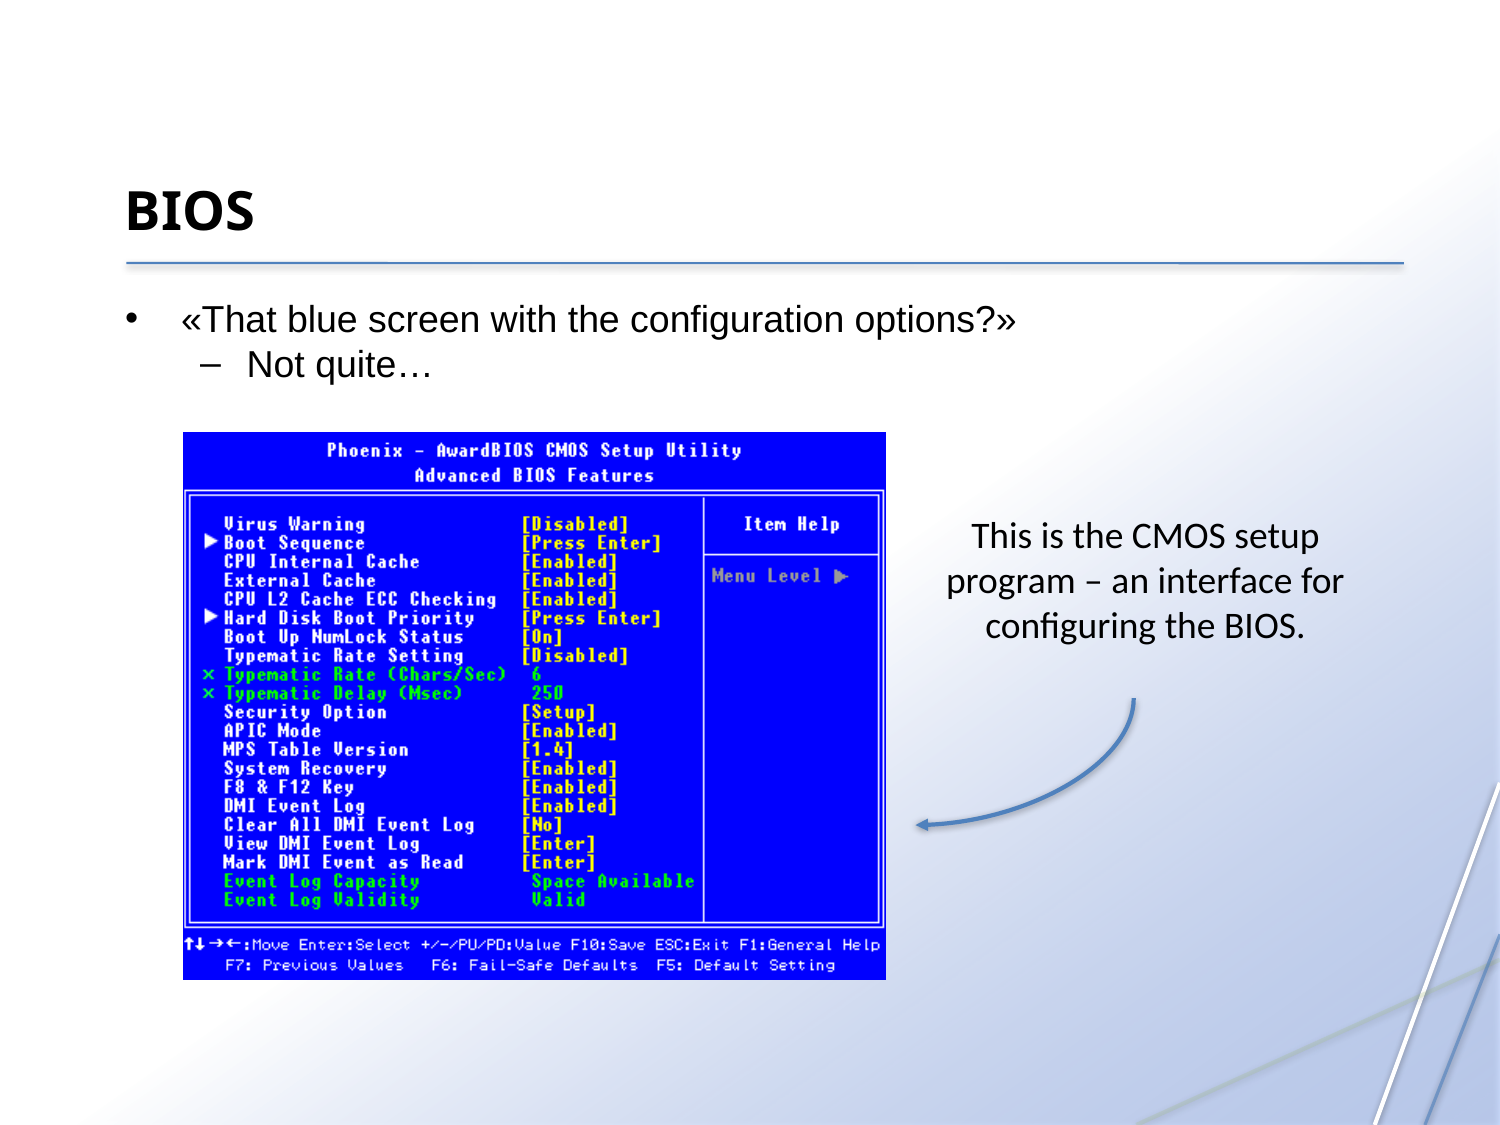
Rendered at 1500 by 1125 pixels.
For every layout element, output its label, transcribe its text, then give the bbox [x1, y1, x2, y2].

text_box «That blue screen with the configuration options?» Not quite… [109, 287, 1404, 1005]
picture [182, 432, 887, 980]
text_box BIOS [109, 49, 1403, 249]
text_box This is the CMOS setup program – an interface for configuring the BIOS. [915, 503, 1376, 698]
text_box [915, 698, 1136, 832]
